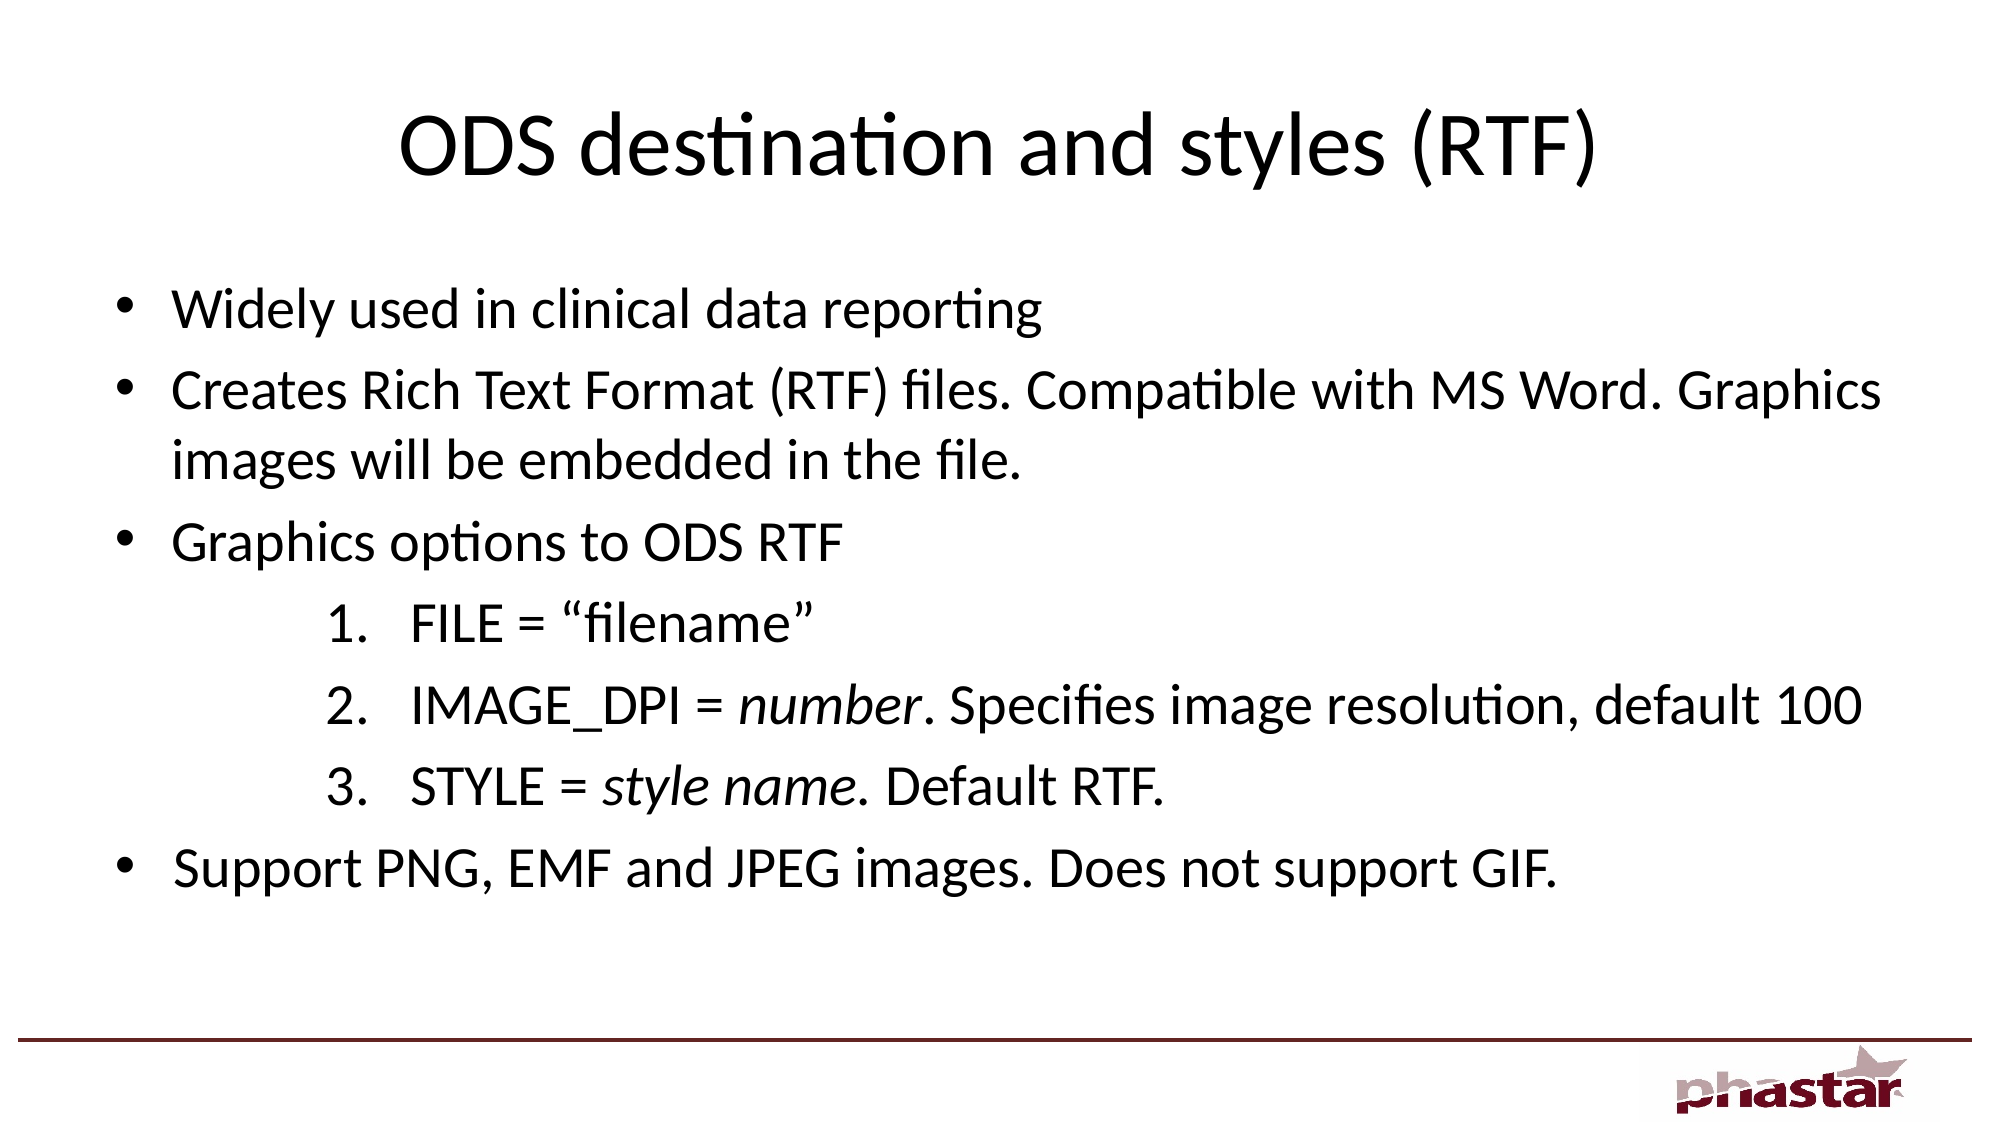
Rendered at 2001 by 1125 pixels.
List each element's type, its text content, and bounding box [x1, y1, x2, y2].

picture [1639, 1042, 1940, 1122]
title ODS destination and styles (RTF) [99, 45, 1900, 233]
list Widely used in clinical data reporting Creates Rich Text Format (RTF) files. Compatible with MS Word. Graphics images will be embedded in the file. Graphics options to ODS RTF FILE = “filename” IMAGE_DPI = number. Specifies image resolution, default 100 STYLE = style name. Default RTF. Support PNG, EMF and JPEG images. Does not support GIF. [99, 262, 1900, 1005]
